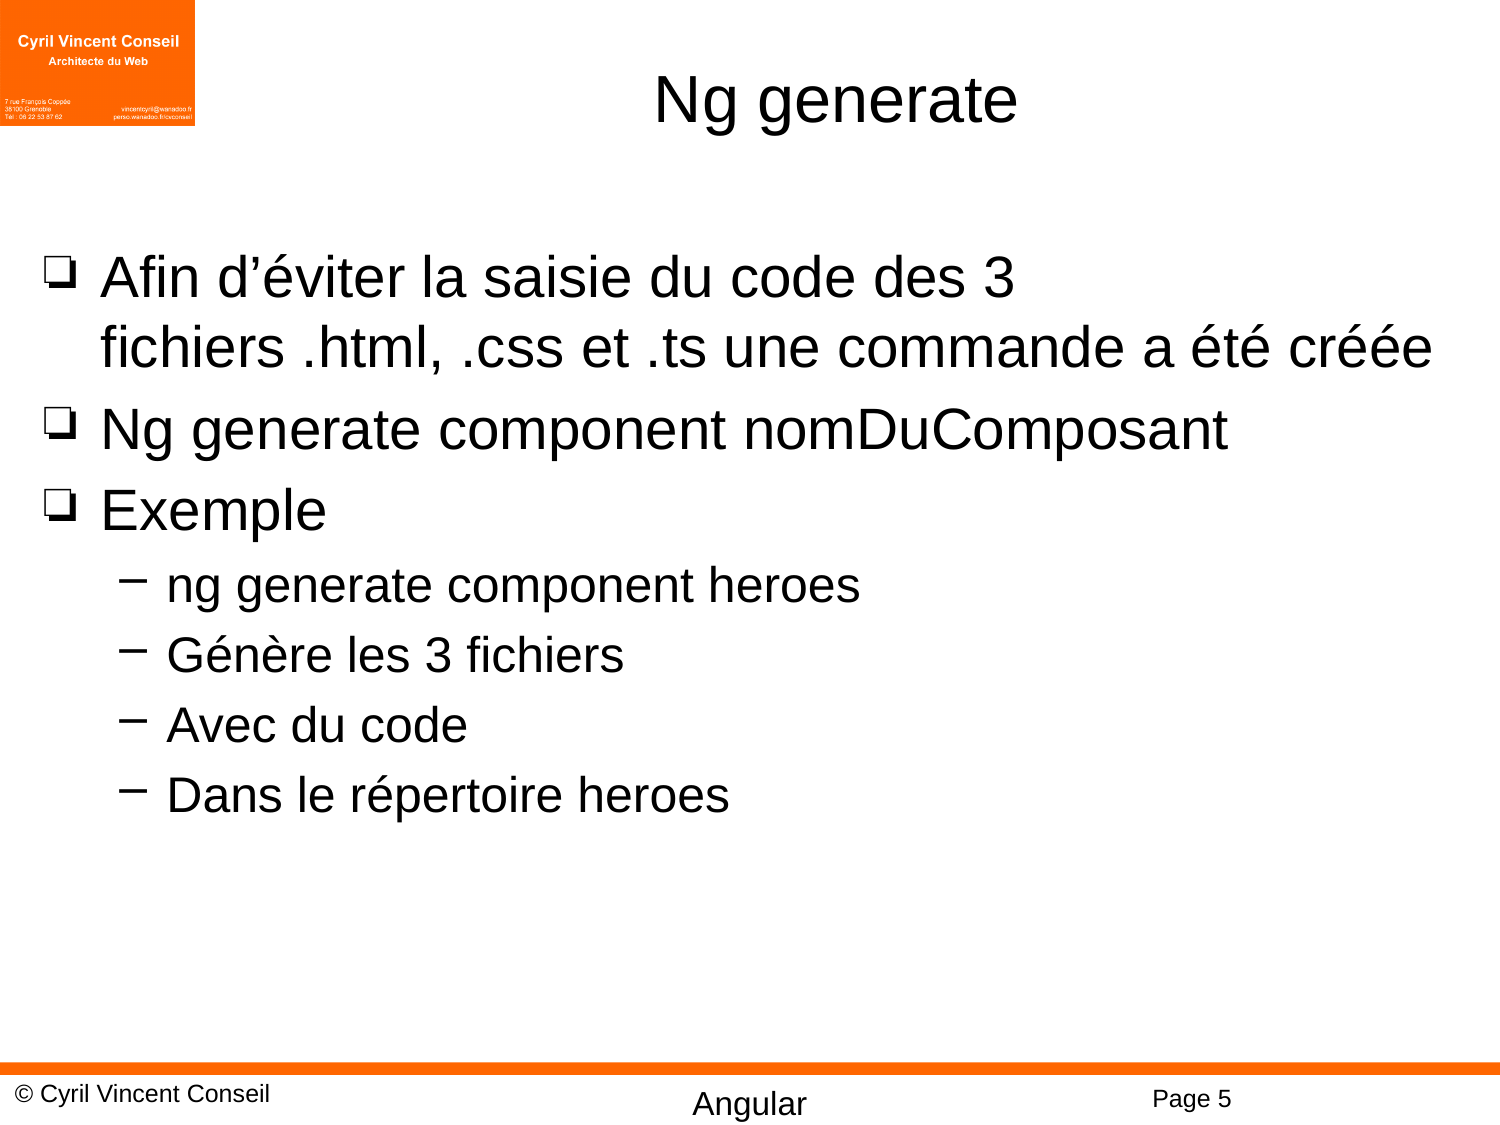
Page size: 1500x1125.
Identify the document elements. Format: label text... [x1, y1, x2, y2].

list Afin d’éviter la saisie du code des 3 fichiers .html, .css et .ts une commande a été créée Ng generate component nomDuComposant Exemple ng generate component heroes Génère les 3 fichiers Avec du code Dans le répertoire heroes [29, 231, 1468, 1059]
title Ng generate [194, 2, 1480, 190]
picture [0, 0, 195, 126]
